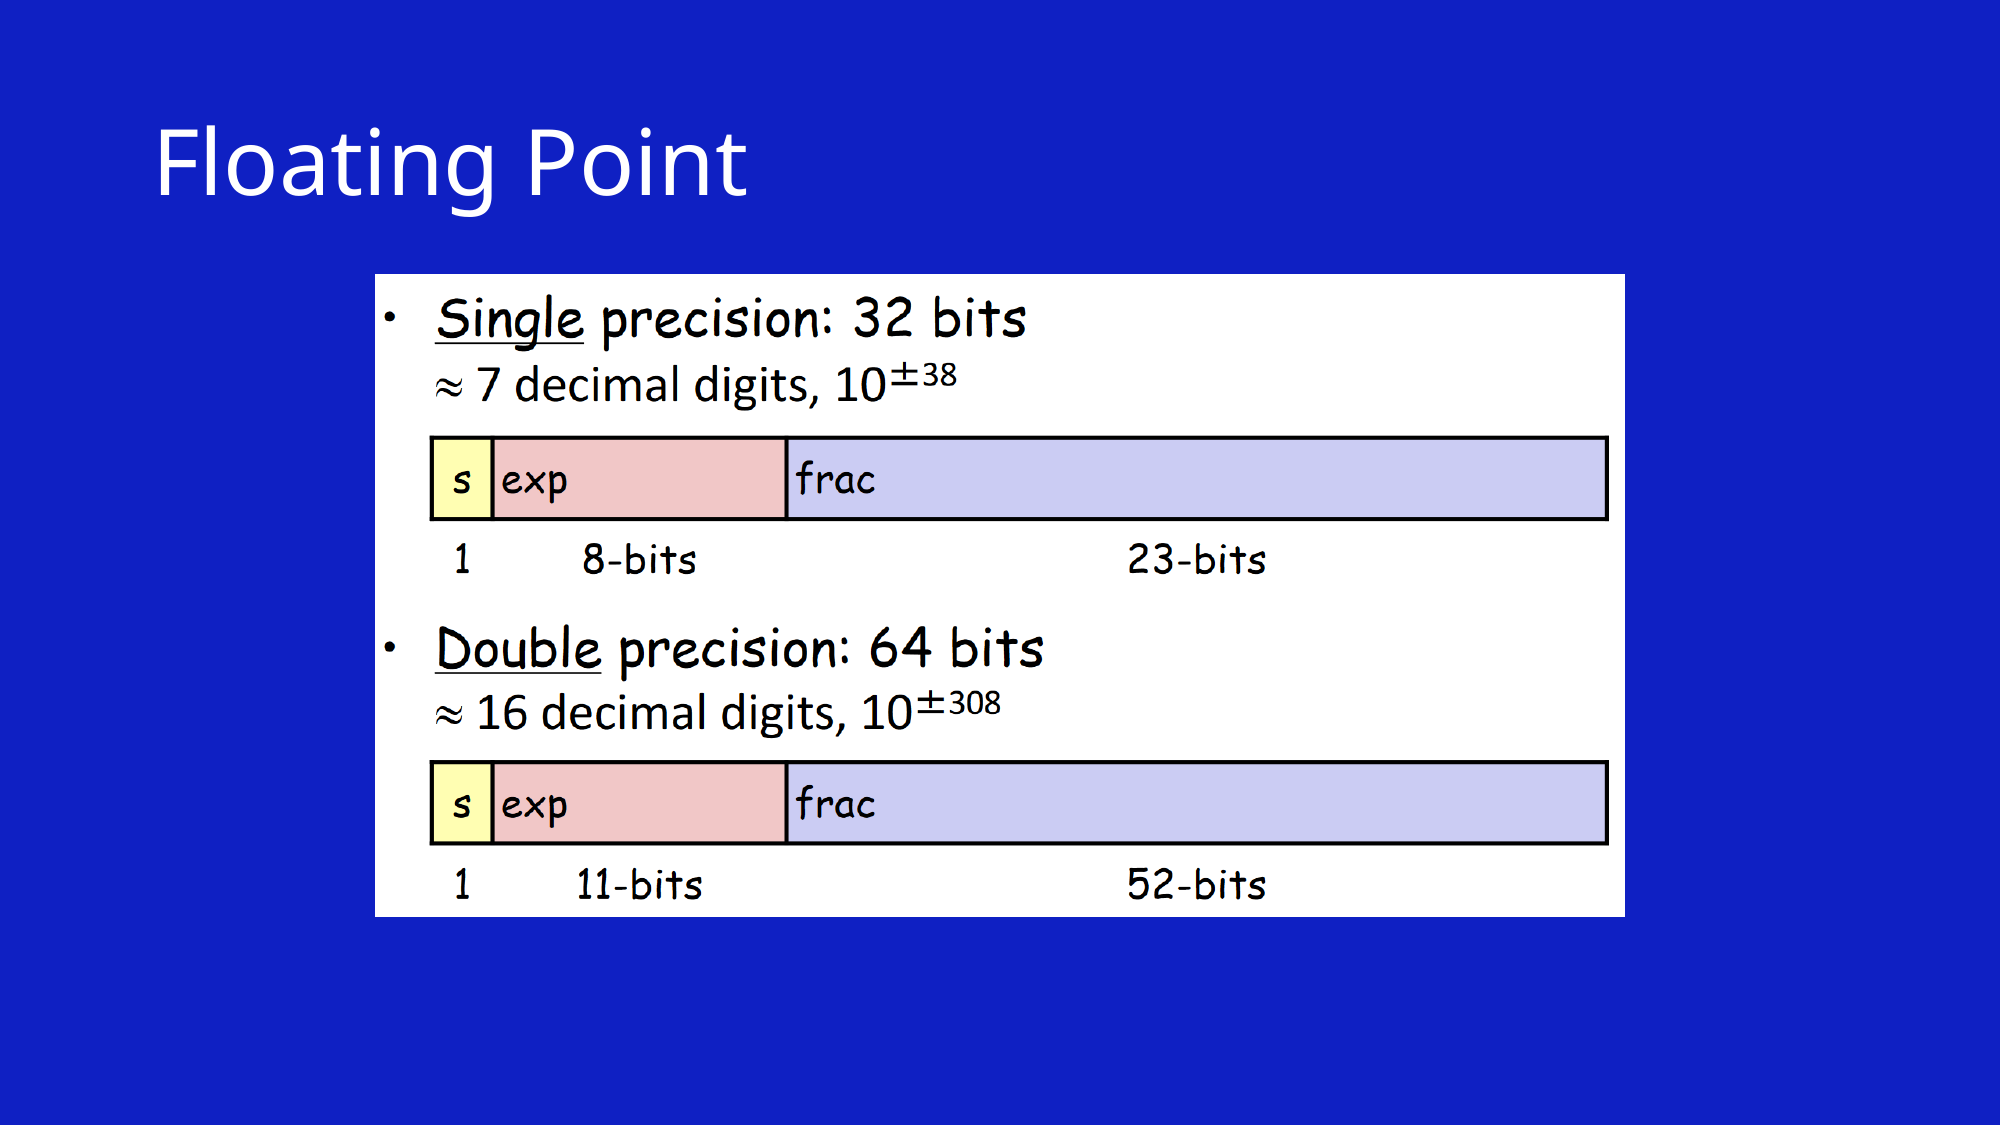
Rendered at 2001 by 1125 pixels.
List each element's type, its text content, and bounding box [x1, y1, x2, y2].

picture [375, 274, 1625, 917]
title Floating Point [137, 57, 1863, 275]
